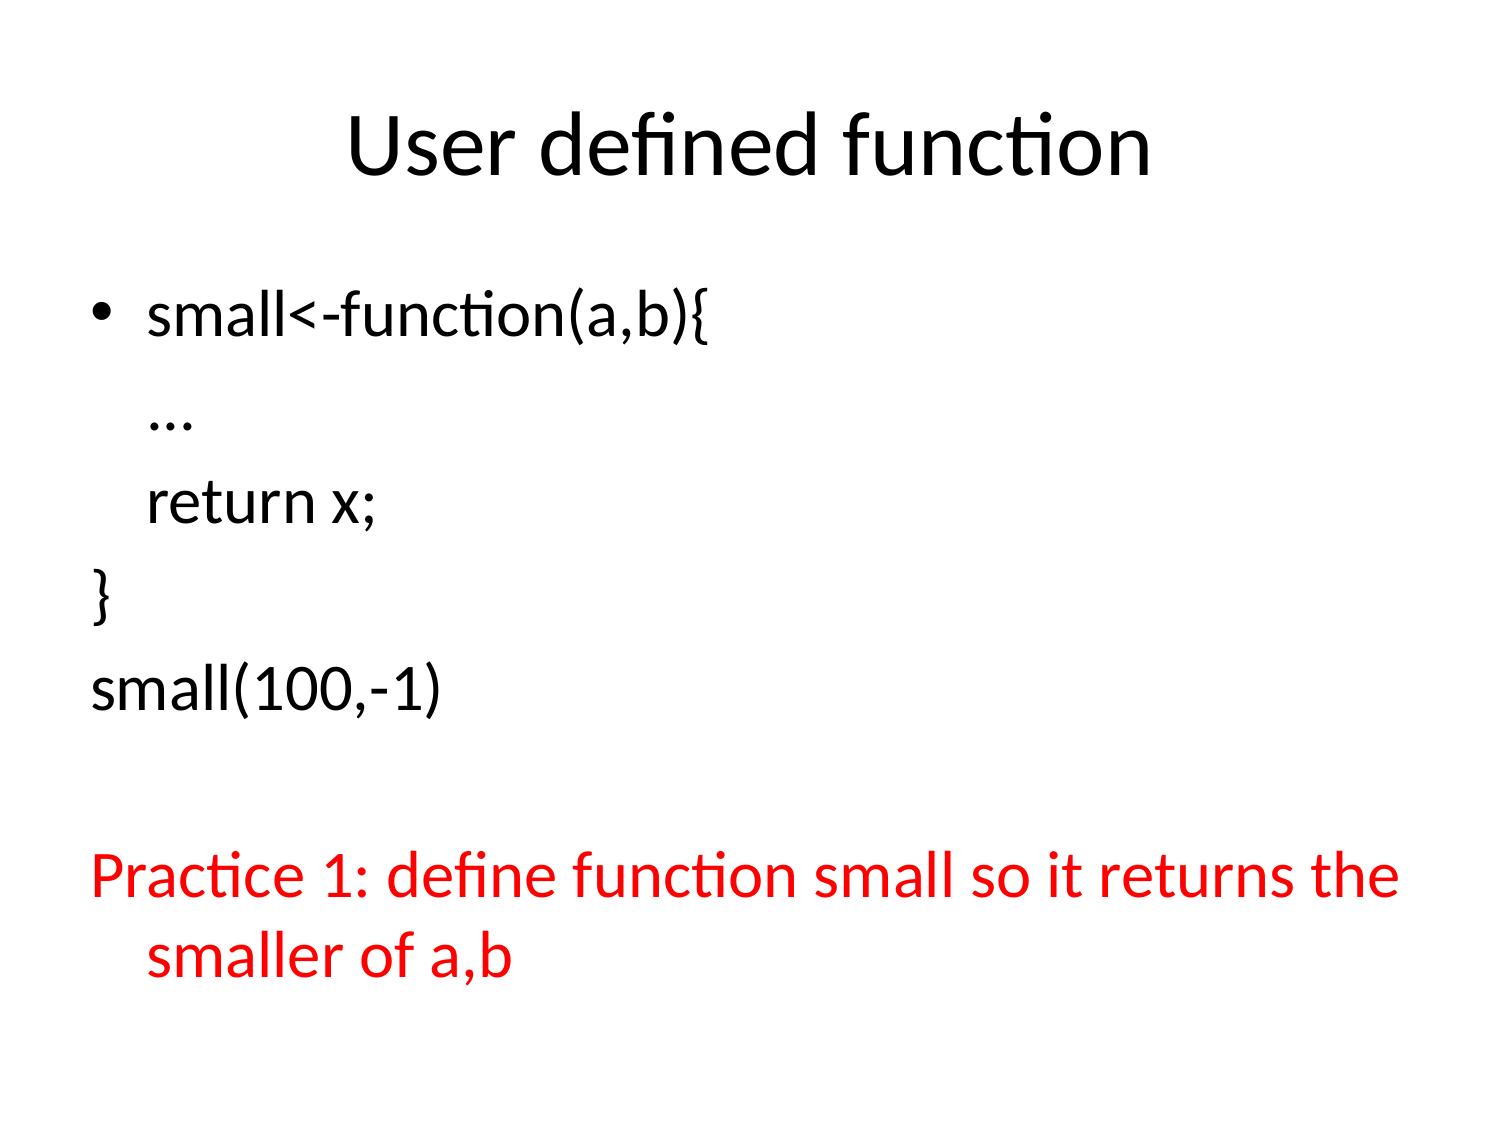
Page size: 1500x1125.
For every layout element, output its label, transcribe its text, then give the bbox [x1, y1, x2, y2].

title User defined function [75, 45, 1425, 233]
list small<-function(a,b){ ... return x; } small(100,-1) Practice 1: define function small so it returns the smaller of a,b [75, 262, 1425, 1005]
